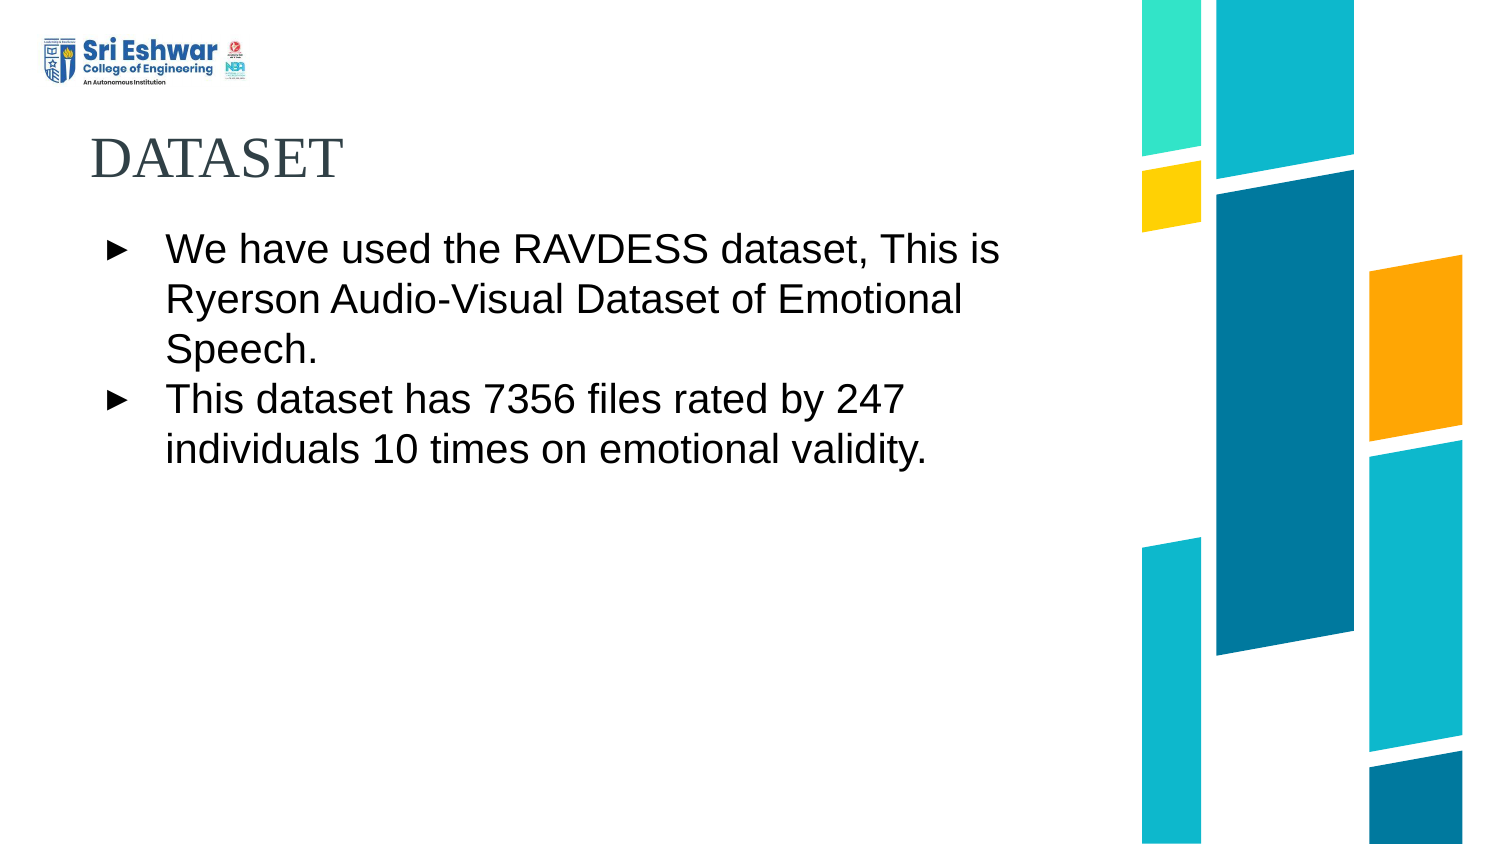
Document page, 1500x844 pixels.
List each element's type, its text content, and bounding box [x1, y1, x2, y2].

list We have used the RAVDESS dataset, This is Ryerson Audio-Visual Dataset of Emotional Speech. This dataset has 7356 files rated by 247 individuals 10 times on emotional validity. [90, 222, 1093, 783]
title DATASET [90, 124, 1093, 190]
picture [37, 34, 250, 87]
